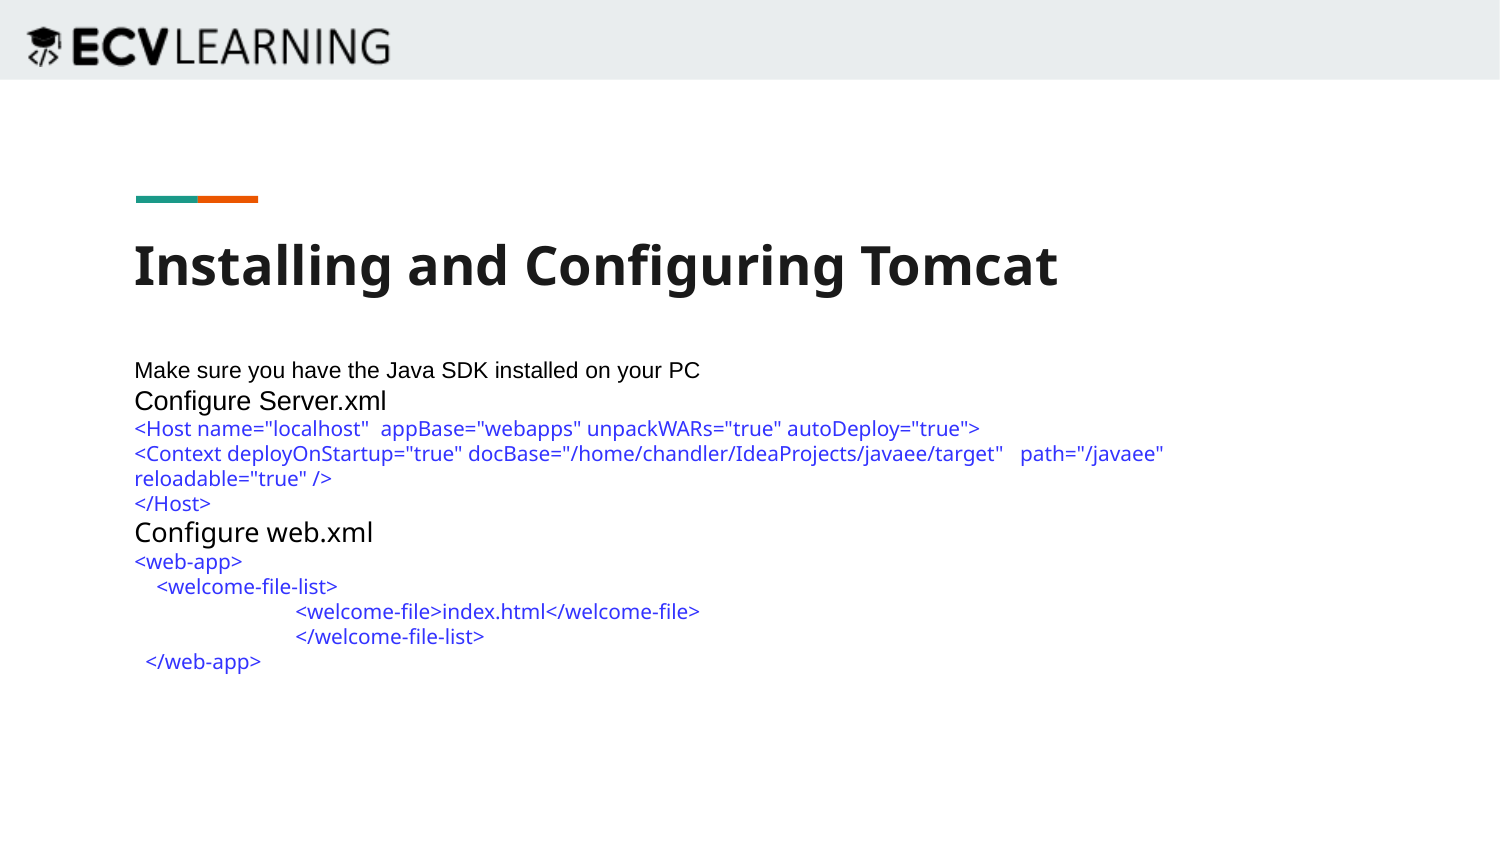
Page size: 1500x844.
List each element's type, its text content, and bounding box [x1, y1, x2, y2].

text_box Installing and Configuring Tomcat [119, 216, 1381, 304]
text_box Make sure you have the Java SDK installed on your PC Configure Server.xml <Host name="localhost" appBase="webapps" unpackWARs="true" autoDeploy="true"> <Context deployOnStartup="true" docBase="/home/chandler/IdeaProjects/javaee/target" path="/javaee" reloadable="true" /> </Host> Configure web.xml <web-app> <welcome-file-list> <welcome-file>index.html</welcome-file> </welcome-file-list> </web-app> [119, 340, 1381, 712]
picture [24, 24, 395, 67]
